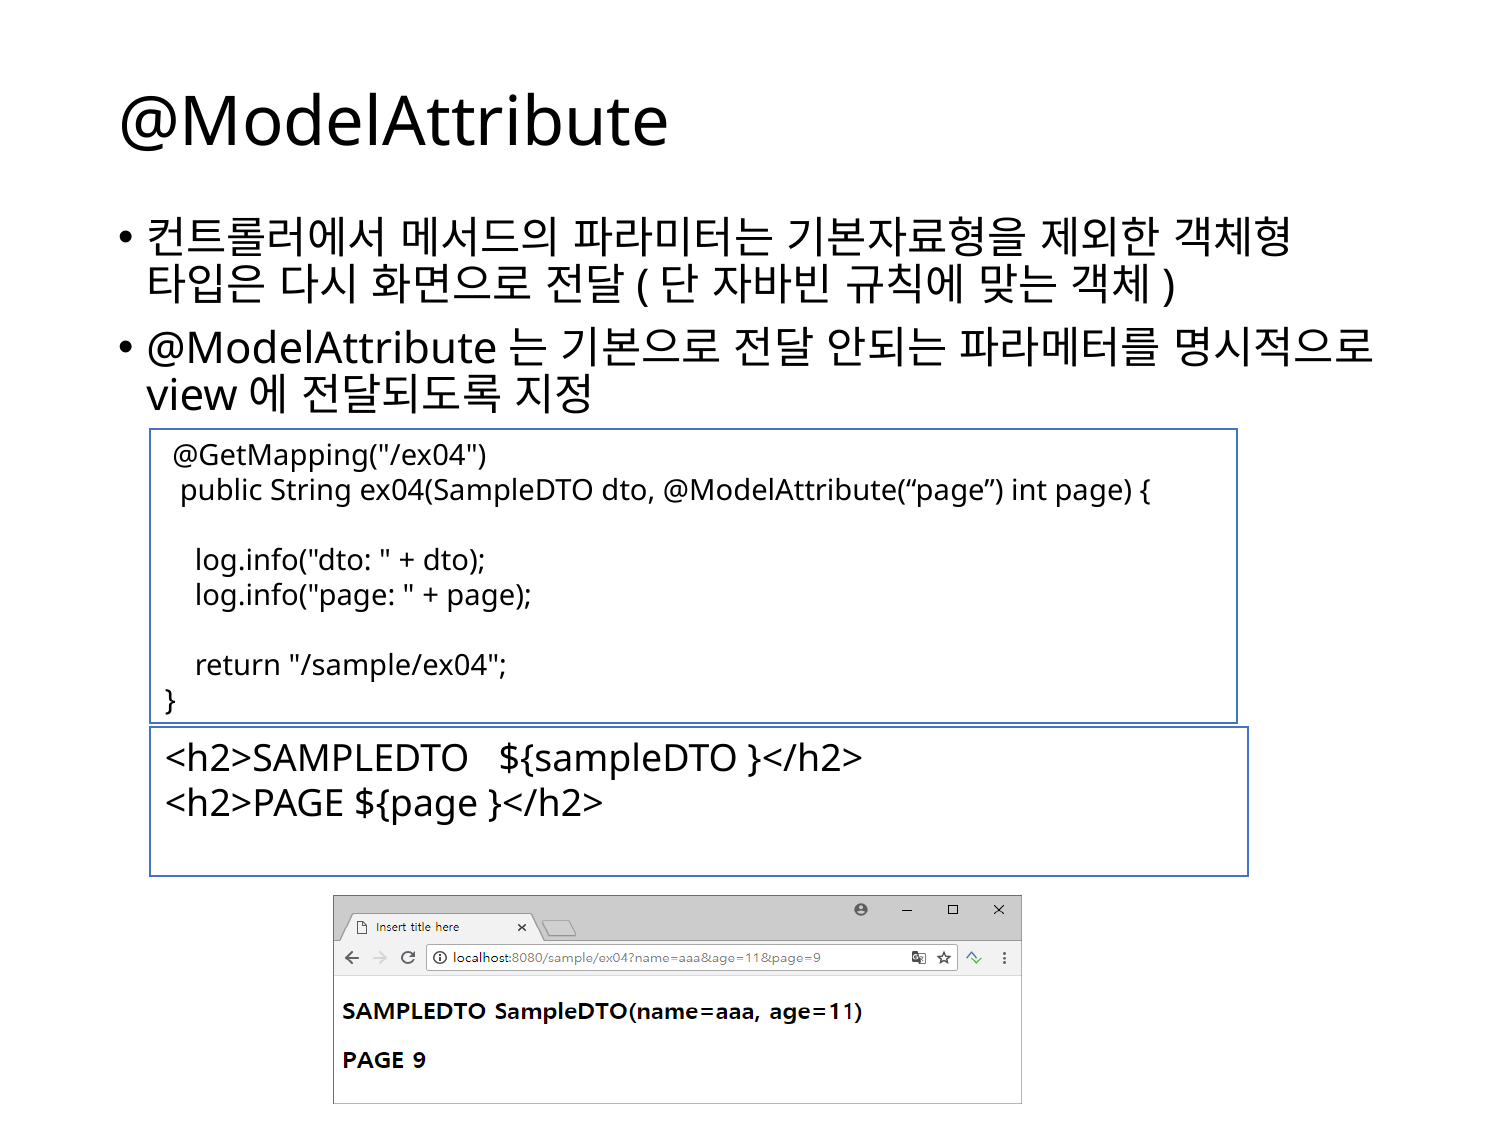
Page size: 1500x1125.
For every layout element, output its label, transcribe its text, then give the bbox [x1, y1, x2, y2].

picture [332, 895, 1022, 1105]
title @ModelAttribute [103, 59, 1397, 188]
list 컨트롤러에서 메서드의 파라미터는 기본자료형을 제외한 객체형 타입은 다시 화면으로 전달(단 자바빈 규칙에 맞는 객체) @ModelAttribute는 기본으로 전달 안되는 파라메터를 명시적으로 view에 전달되도록 지정 [103, 208, 1397, 1014]
text_box <h2>SAMPLEDTO ${sampleDTO }</h2> <h2>PAGE ${page }</h2> [149, 726, 1249, 877]
text_box @GetMapping("/ex04") public String ex04(SampleDTO dto, @ModelAttribute(“page”) int page) { log.info("dto: " + dto); log.info("page: " + page); return "/sample/ex04"; } [149, 428, 1238, 724]
